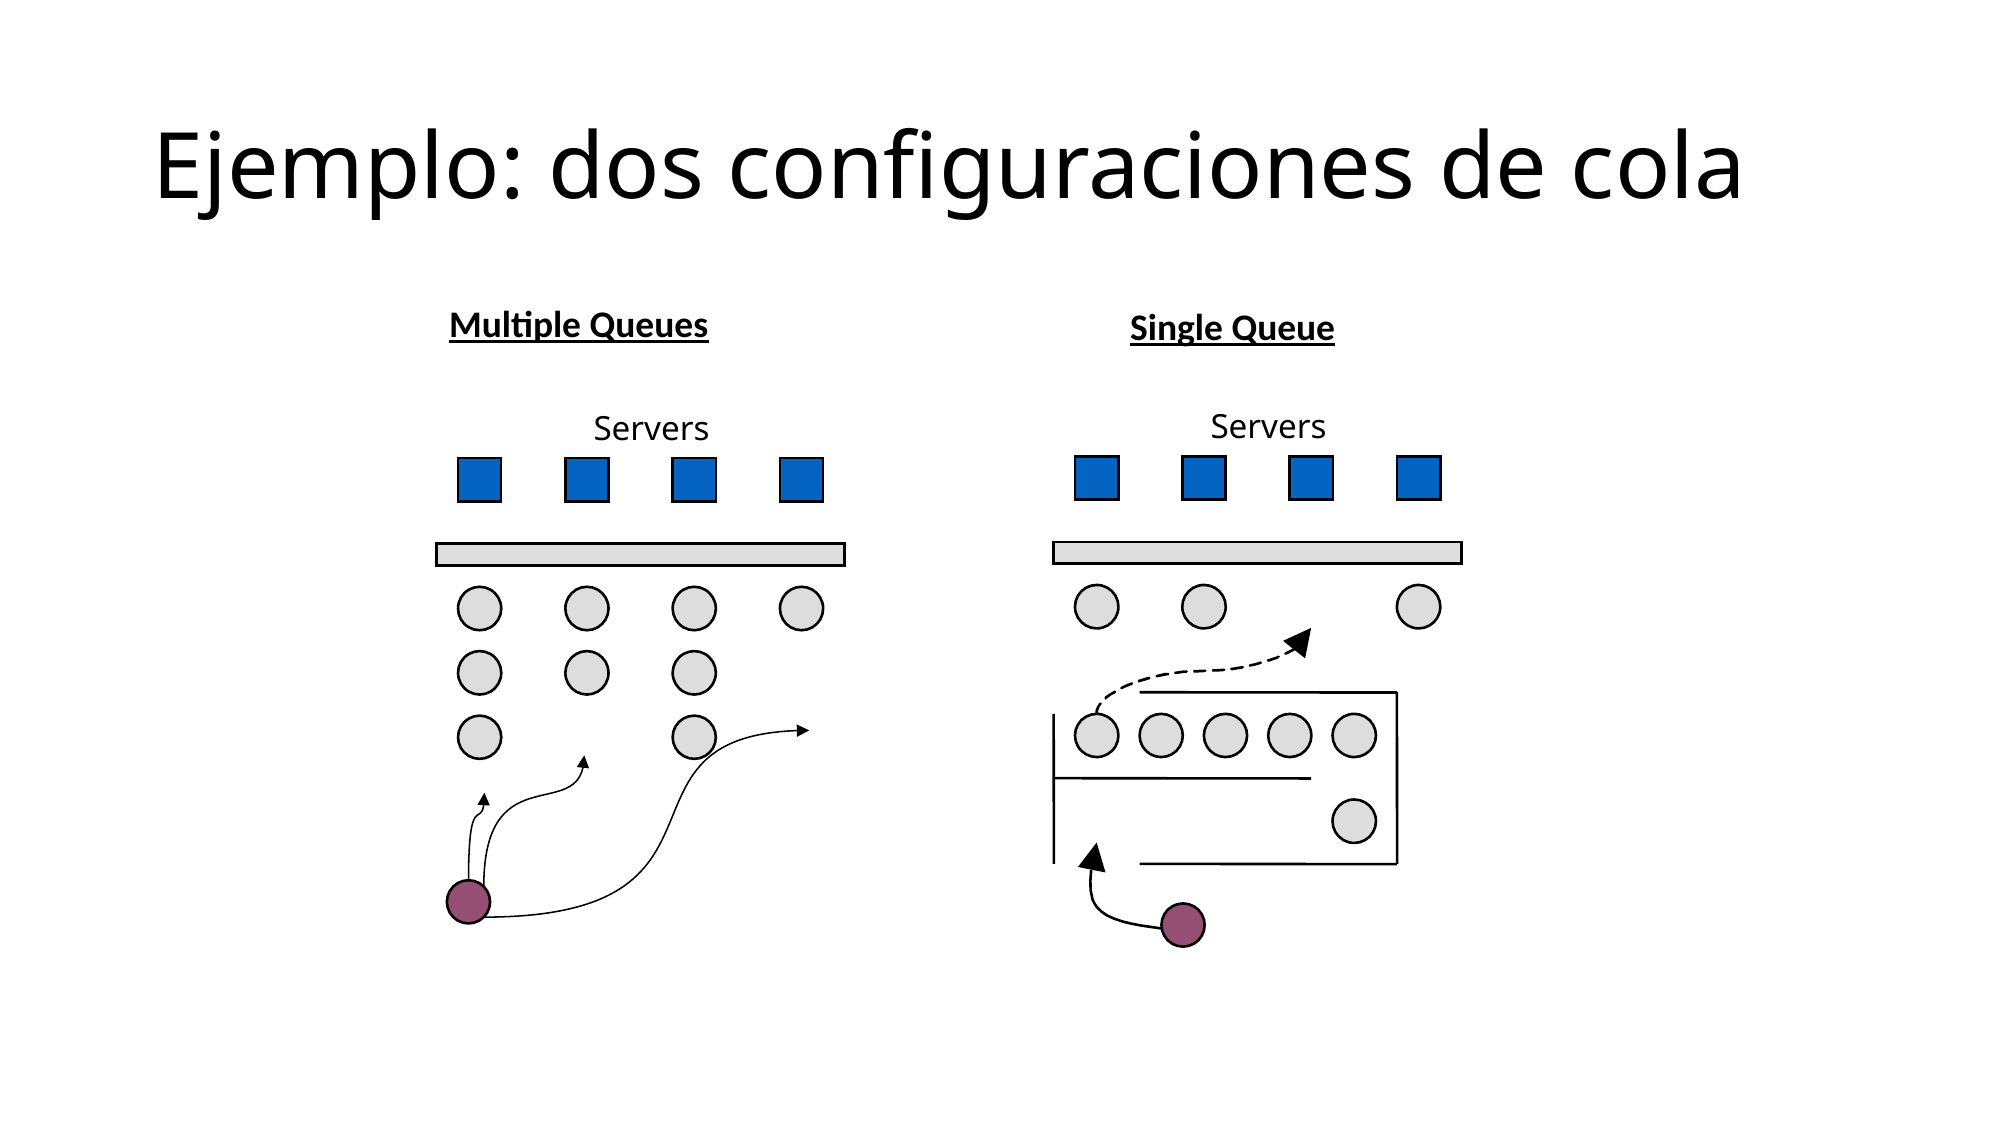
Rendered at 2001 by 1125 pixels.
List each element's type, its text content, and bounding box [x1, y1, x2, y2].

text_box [1053, 303, 1462, 1037]
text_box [436, 300, 845, 924]
title Ejemplo: dos configuraciones de cola [137, 59, 1863, 278]
